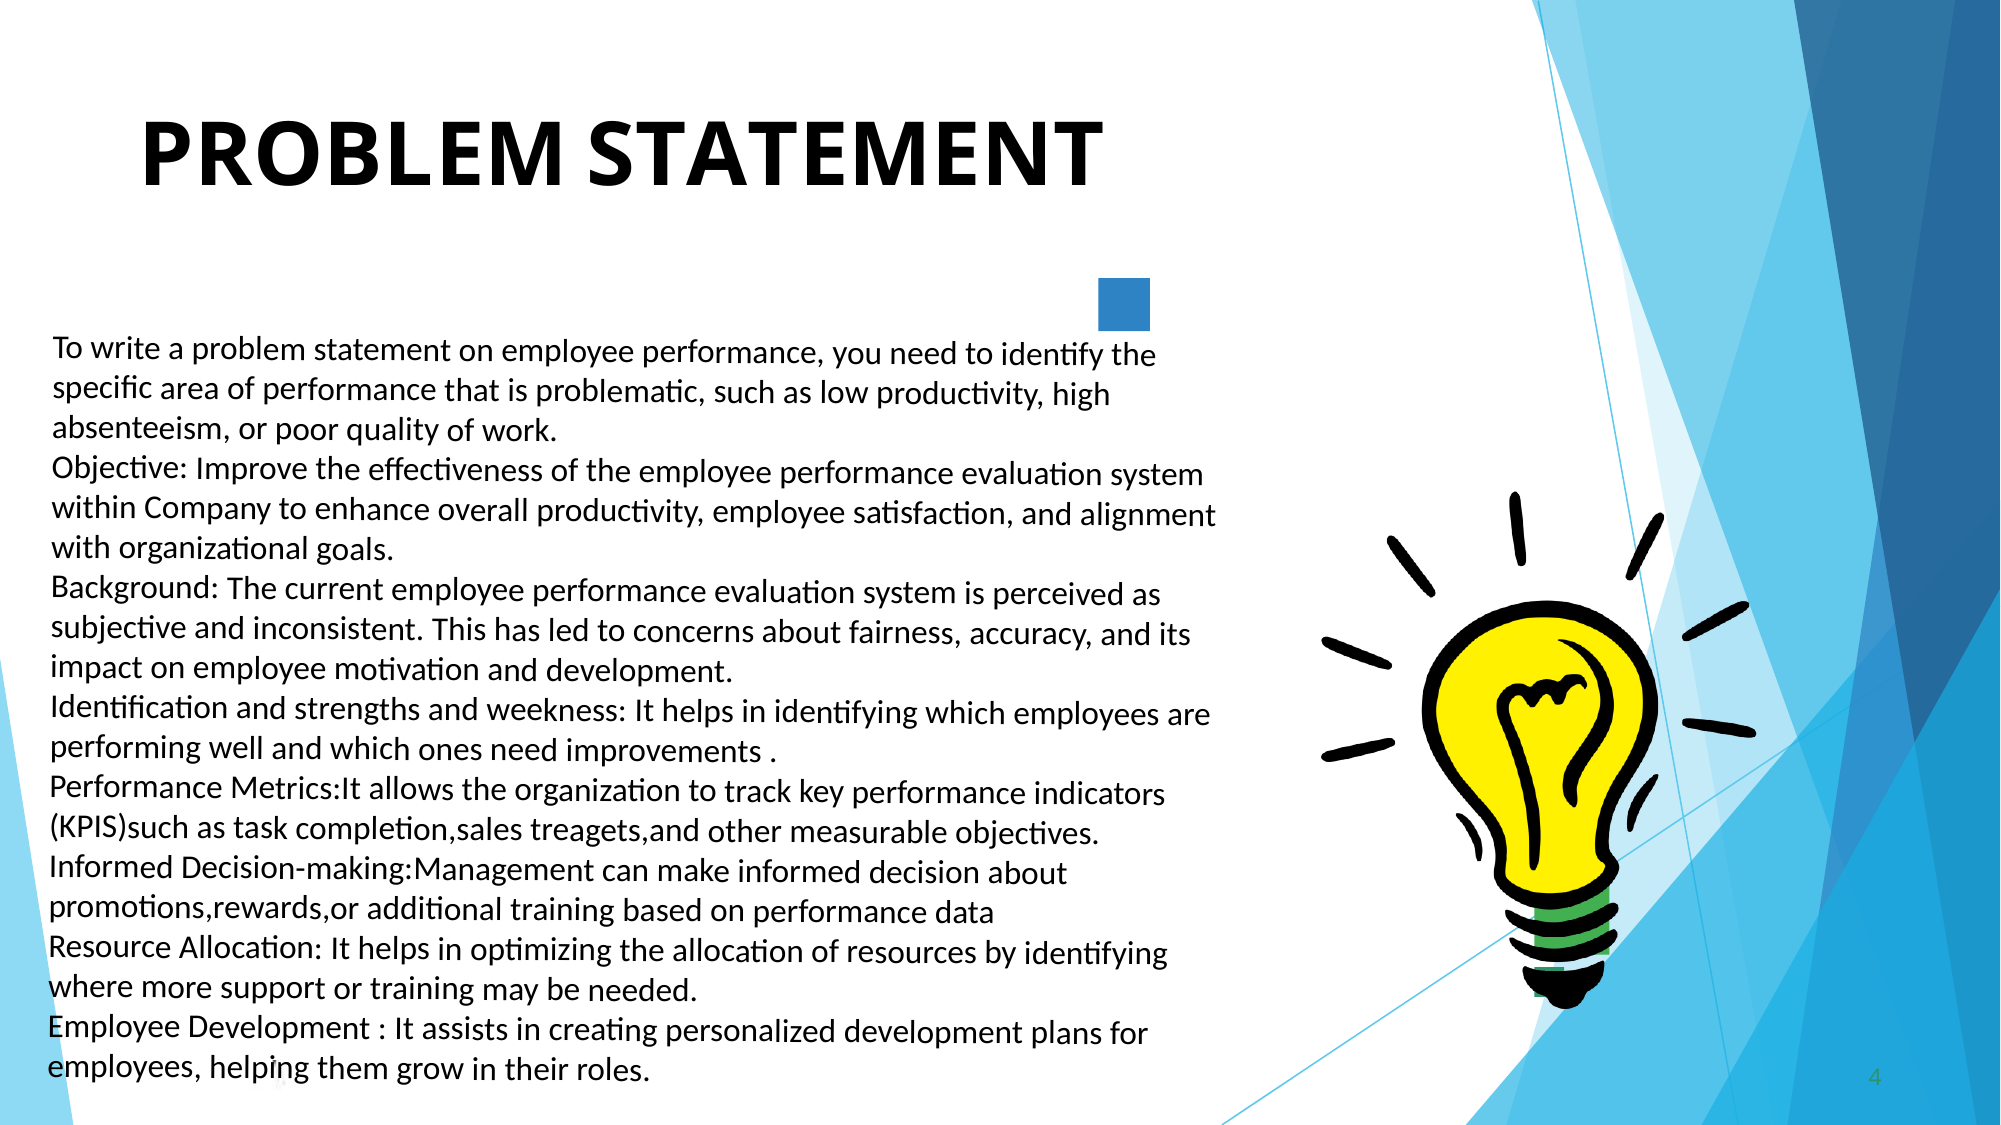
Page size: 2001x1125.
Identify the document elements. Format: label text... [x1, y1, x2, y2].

title PROBLEM STATEMENT [136, 94, 1211, 285]
text_box To write a problem statement on employee performance, you need to identify the specific area of performance that is problematic, such as low productivity, high absenteeism, or poor quality of work. Objective: Improve the effectiveness of the employee performance evaluation system within Company to enhance overall productivity, employee satisfaction, and alignment with organizational goals. Background: The current employee performance evaluation system is perceived as subjective and inconsistent. This has led to concerns about fairness, accuracy, and its impact on employee motivation and development. Identification and strengths and weekness: It helps in identifying which employees are performing well and which ones need improvements . Performance Metrics:It allows the organization to track key performance indicators (KPIS)such as task completion,sales treagets,and other measurable objectives. Informed Decision-making:Management can make informed decision about promotions,rewards,or additional training based on performance data Resource Allocation: It helps in optimizing the allocation of resources by identifying where more support or training may be needed. Employee Development : It assists in creating personalized development plans for employees, helping them grow in their roles. [32, 317, 1705, 1103]
picture [110, 1060, 463, 1094]
slide_number 4 [1862, 1061, 1888, 1125]
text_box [1310, 480, 1765, 1016]
text_box [1098, 285, 1150, 325]
